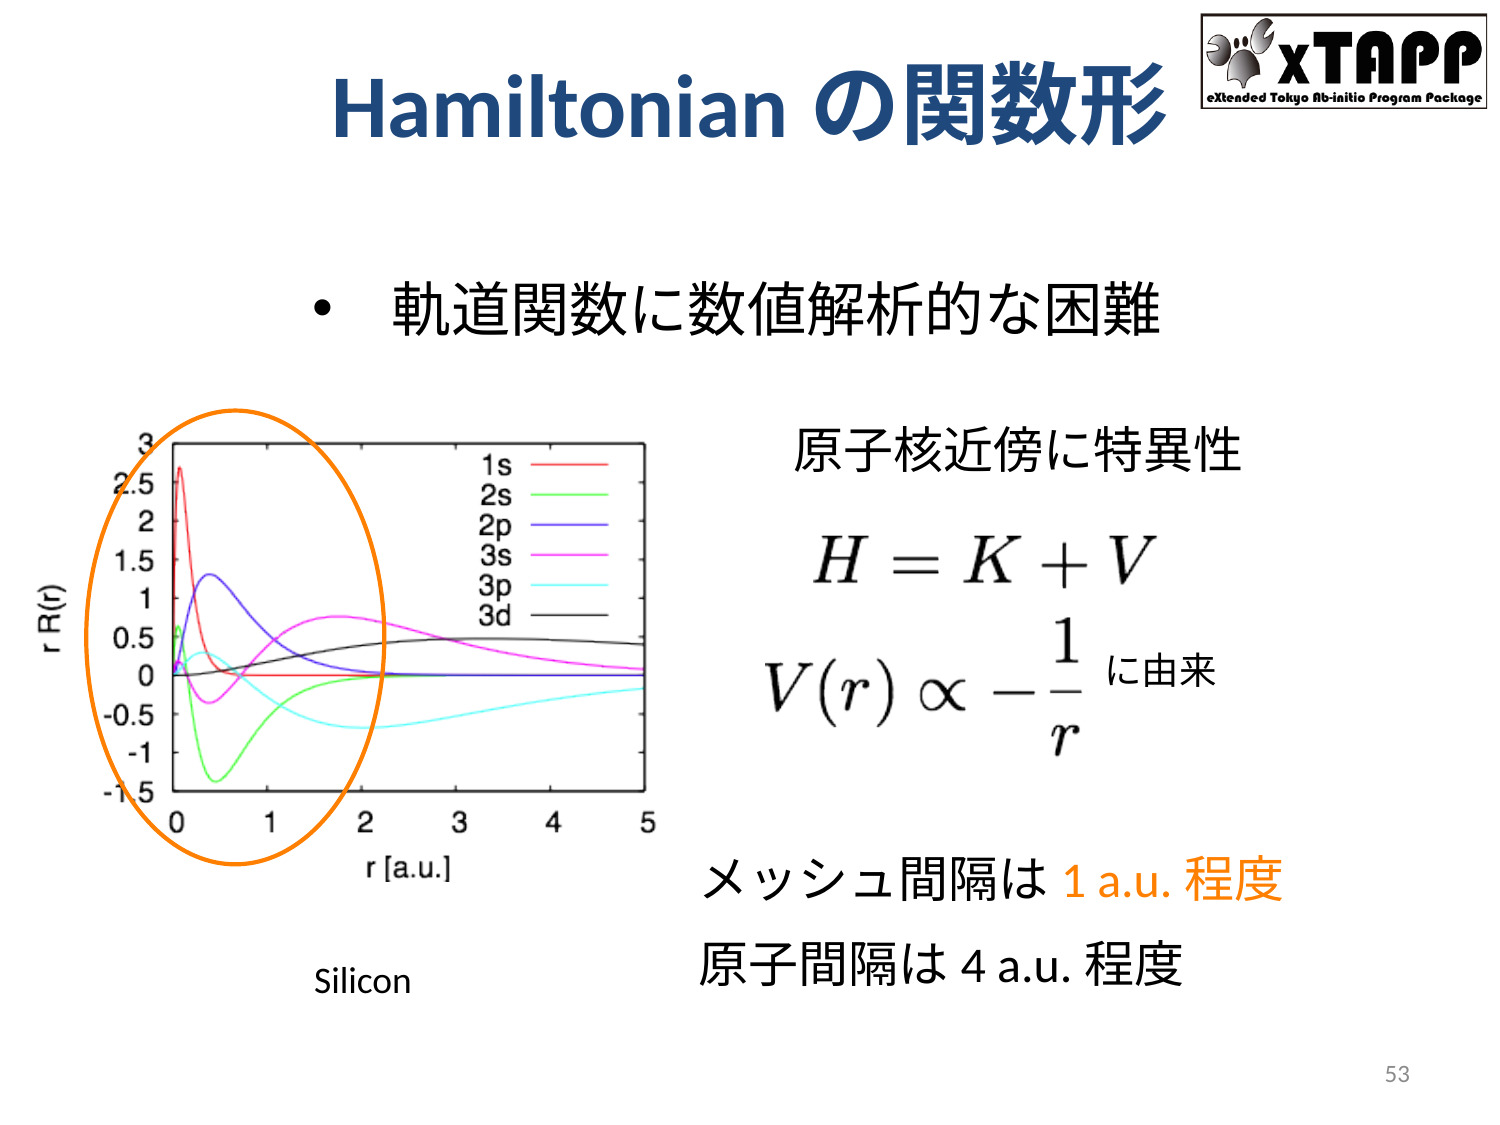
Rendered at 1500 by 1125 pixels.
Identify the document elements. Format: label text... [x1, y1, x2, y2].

text_box Silicon [314, 956, 413, 1002]
title Hamiltonianの関数形 [146, 29, 1354, 175]
picture [813, 534, 1159, 591]
picture [764, 616, 1084, 760]
text_box メッシュ間隔は1 a.u.程度 原子間隔は4 a.u.程度 [698, 847, 1285, 993]
list 軌道関数に数値解析的な困難 [146, 264, 1354, 351]
text_box 原子核近傍に特異性 [793, 418, 1350, 501]
picture [20, 408, 696, 882]
text_box に由来 [1104, 646, 1311, 730]
slide_number 53 [1074, 1042, 1425, 1103]
